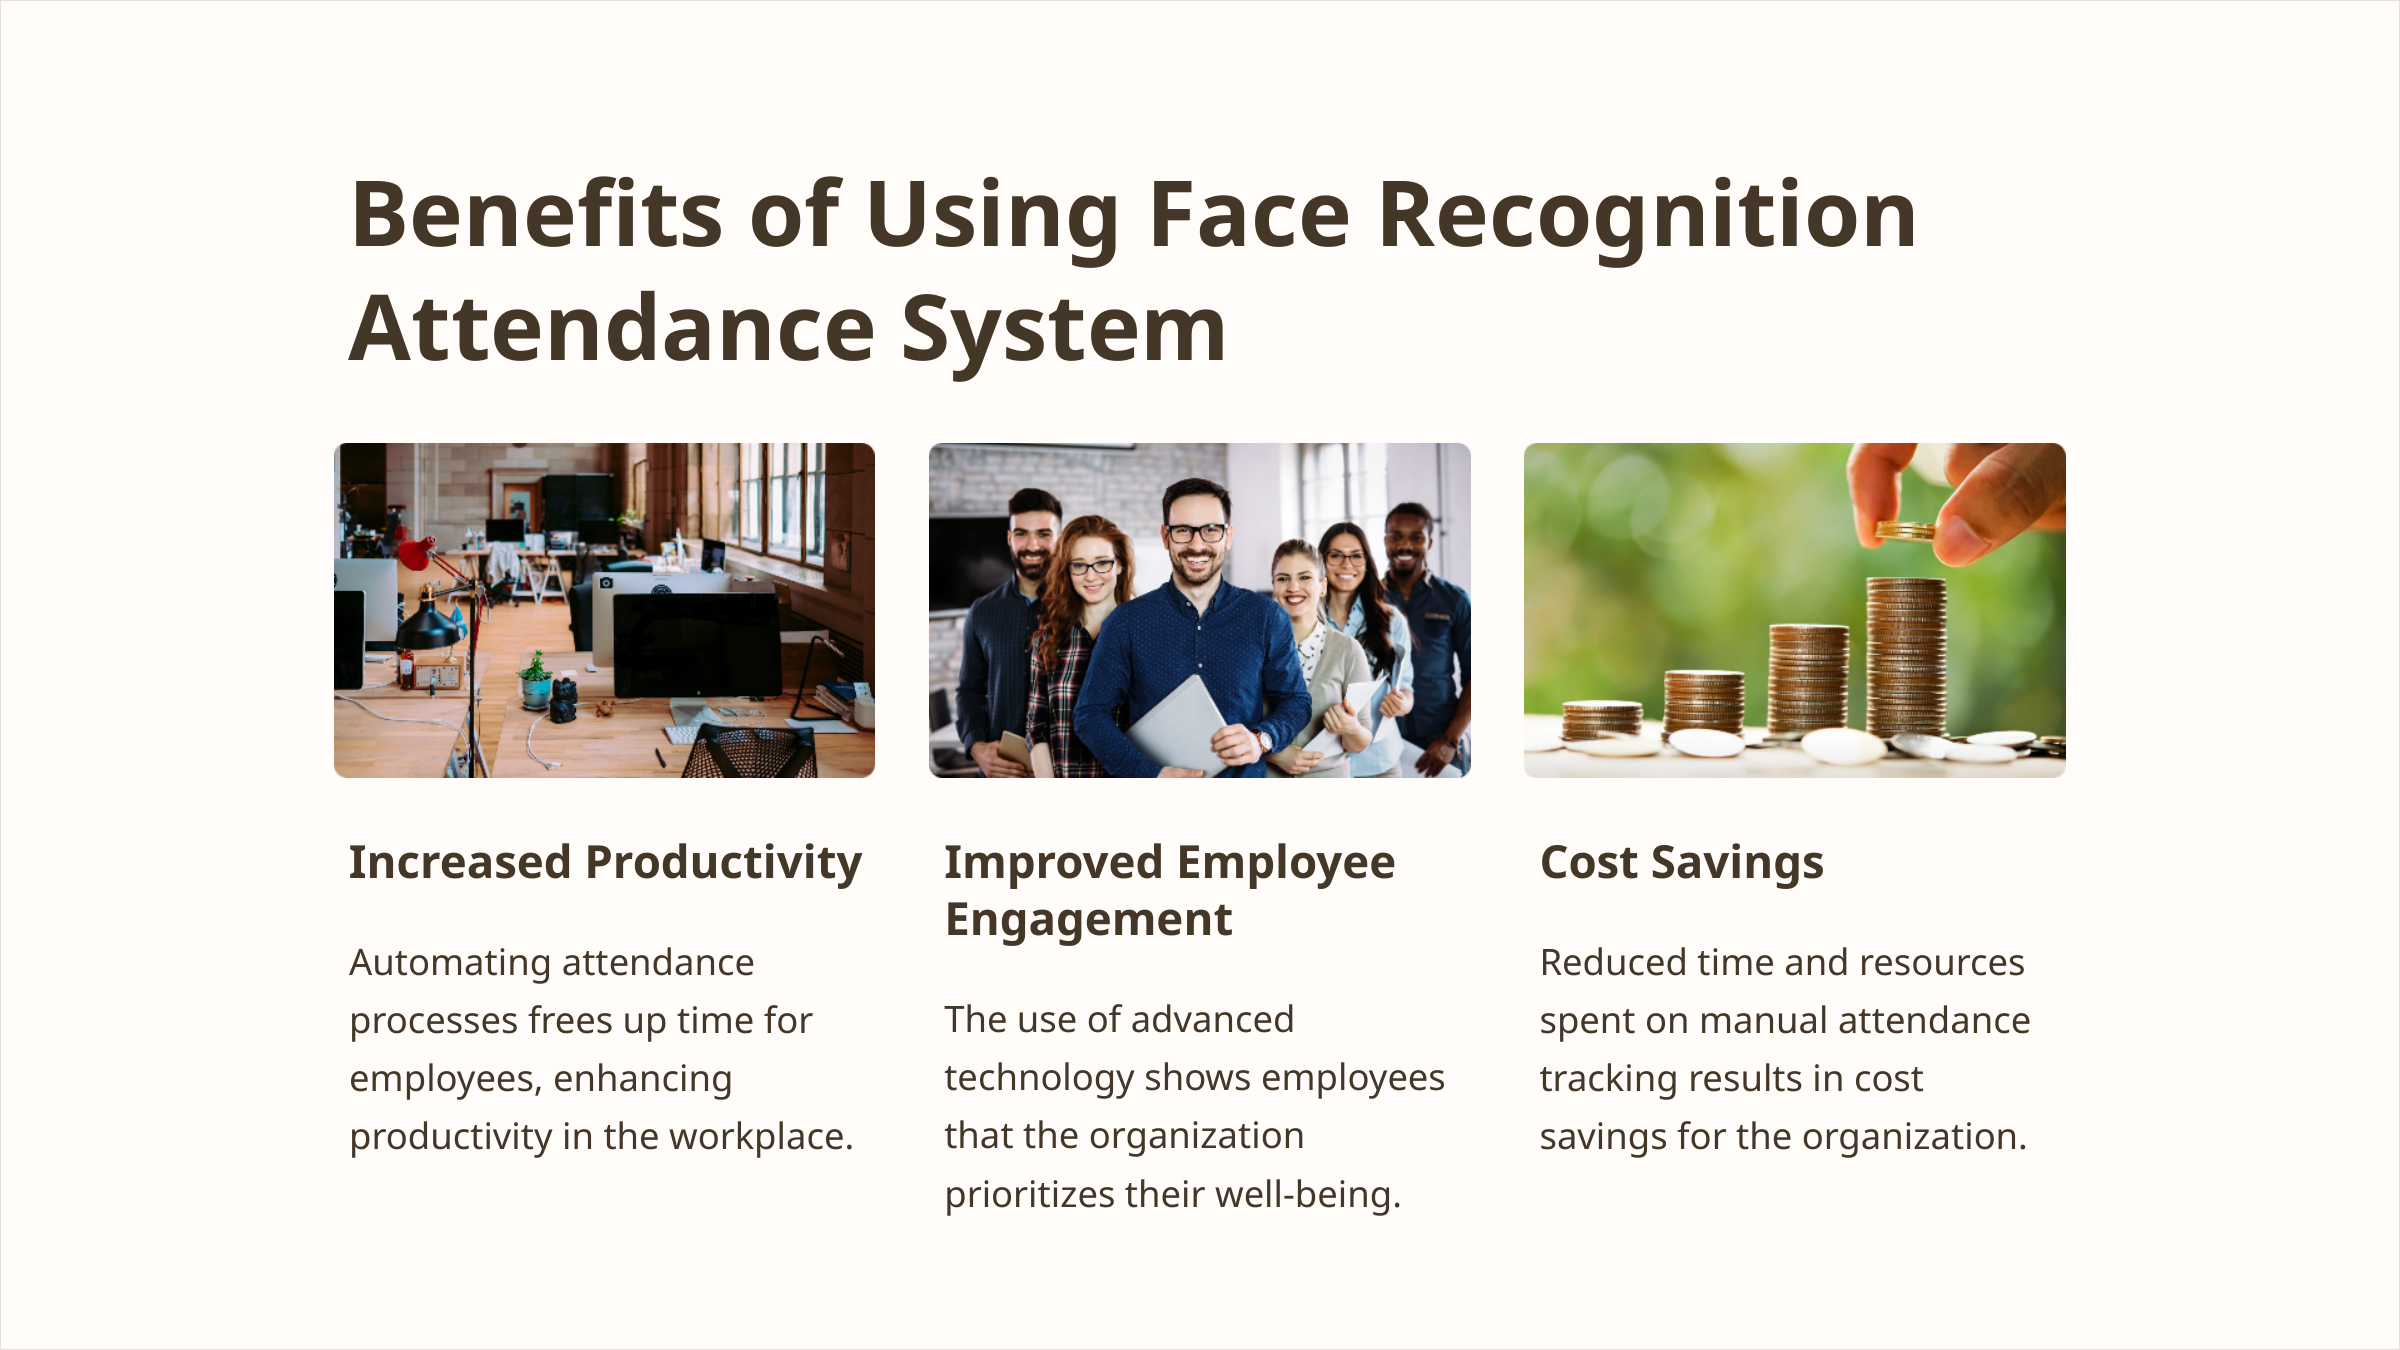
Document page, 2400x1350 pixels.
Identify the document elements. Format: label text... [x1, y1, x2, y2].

text_box Increased Productivity [334, 823, 773, 881]
text_box Reduced time and resources spent on manual attendance tracking results in cost savings for the organization. [1524, 916, 2066, 1150]
text_box The use of advanced technology shows employees that the organization prioritizes their well-being. [929, 973, 1471, 1207]
picture [334, 443, 875, 778]
text_box [0, 0, 2400, 1350]
text_box Improved Employee Engagement [929, 823, 1471, 938]
text_box Automating attendance processes frees up time for employees, enhancing productivity in the workplace. [334, 916, 875, 1150]
text_box Cost Savings [1524, 823, 1890, 881]
picture [1524, 443, 2066, 778]
picture [929, 443, 1471, 778]
text_box Benefits of Using Face Recognition Attendance System [334, 142, 2066, 371]
